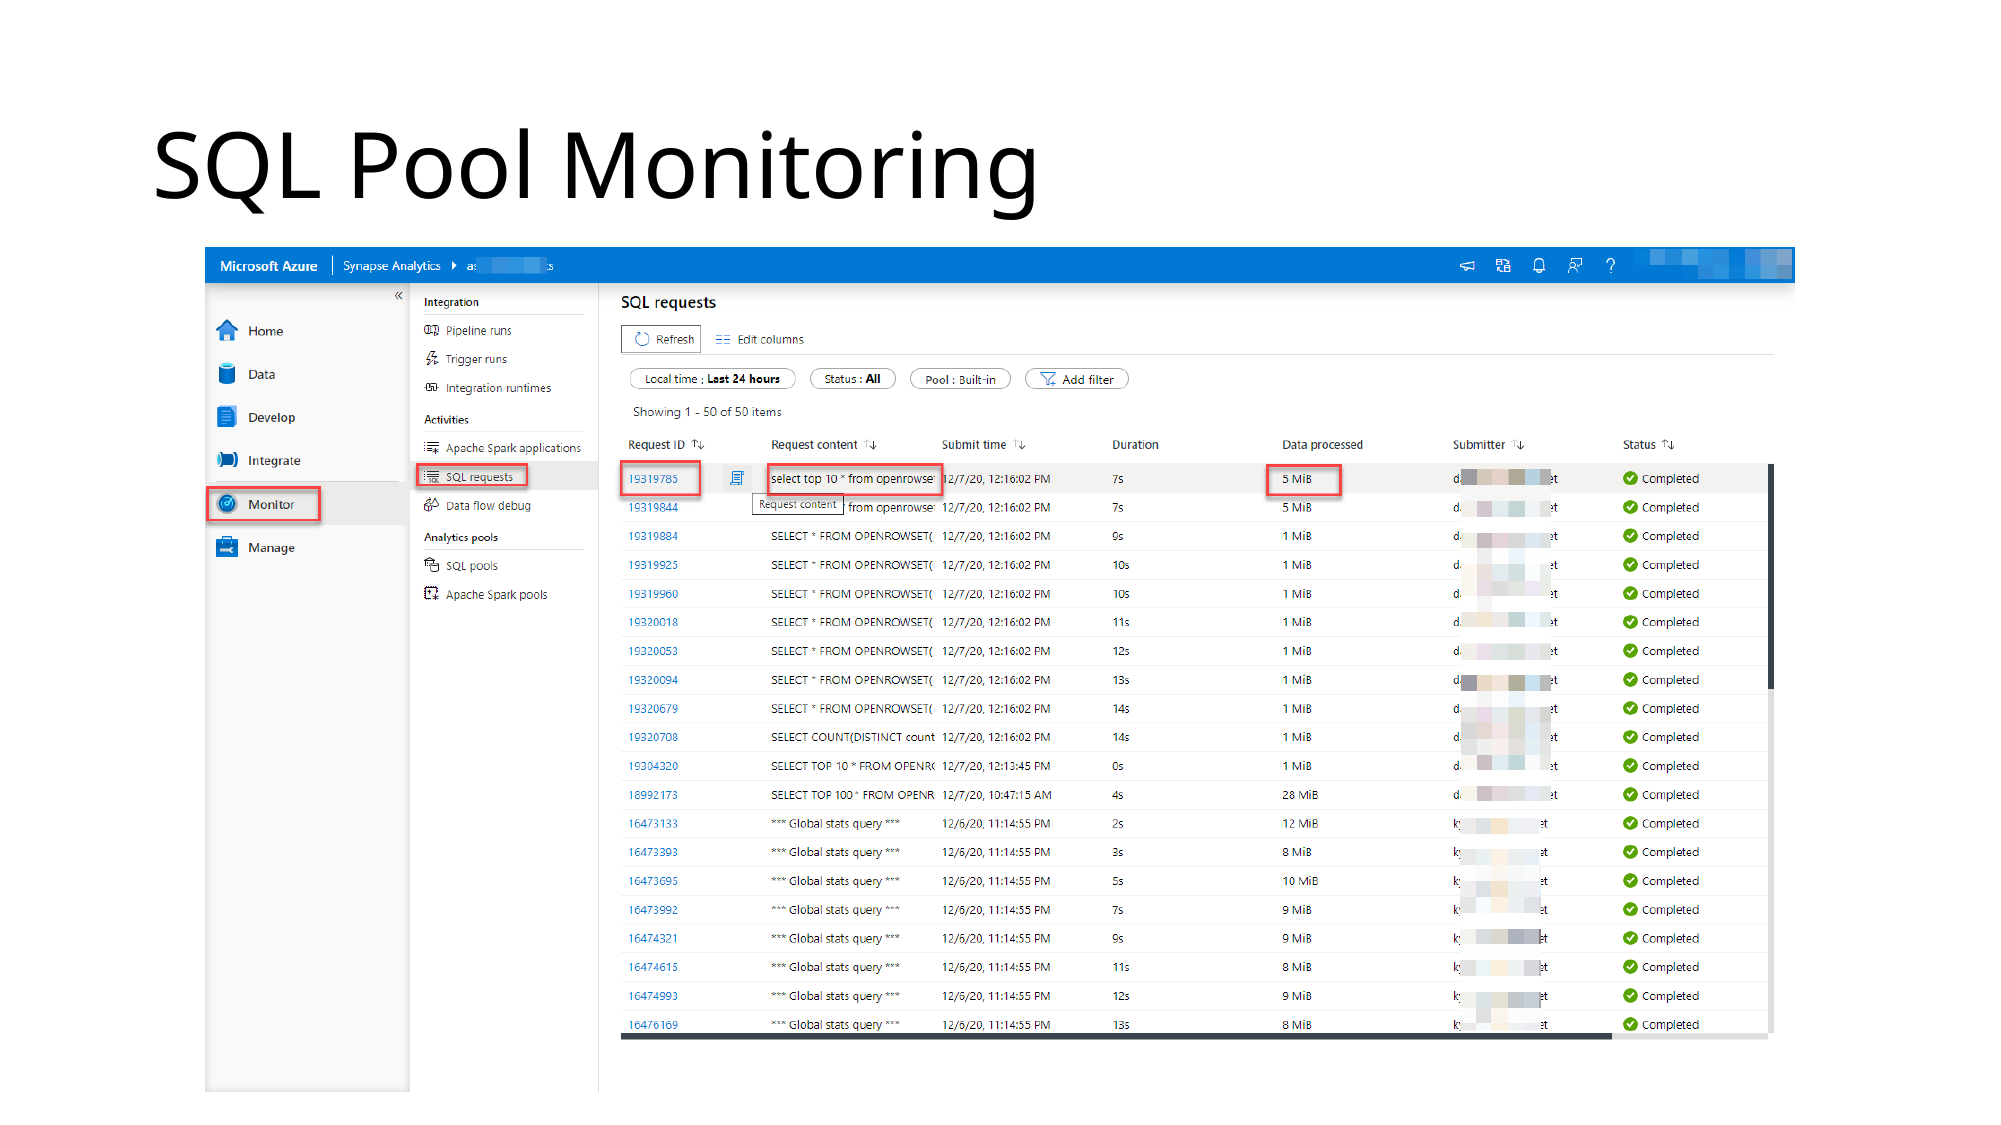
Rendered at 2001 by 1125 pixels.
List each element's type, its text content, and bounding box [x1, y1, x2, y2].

picture [205, 247, 1795, 1092]
title SQL Pool Monitoring [137, 59, 1863, 278]
